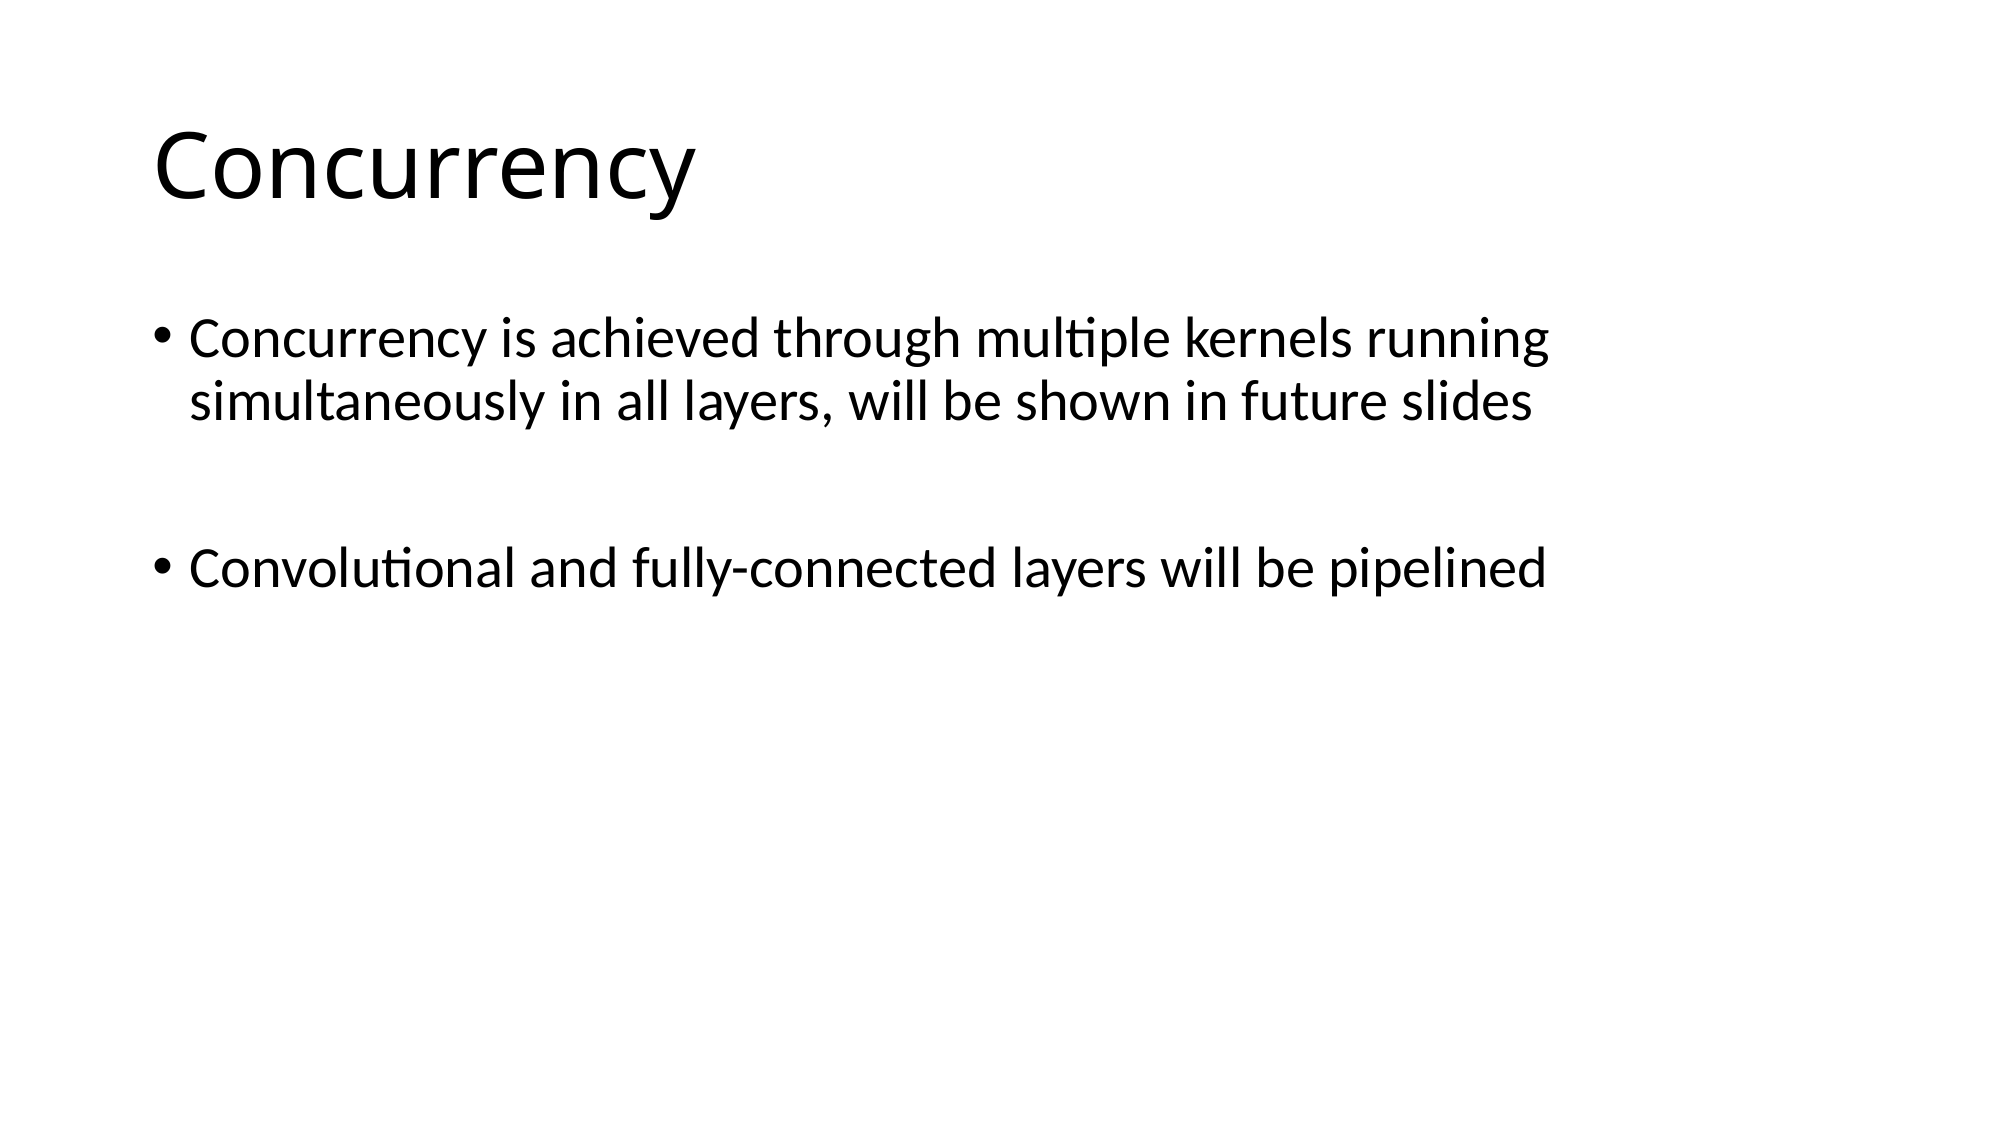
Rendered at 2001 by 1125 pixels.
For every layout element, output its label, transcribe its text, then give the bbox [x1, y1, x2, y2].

list Concurrency is achieved through multiple kernels running simultaneously in all layers, will be shown in future slides Convolutional and fully-connected layers will be pipelined [137, 299, 1863, 1014]
title Concurrency [137, 59, 1863, 278]
